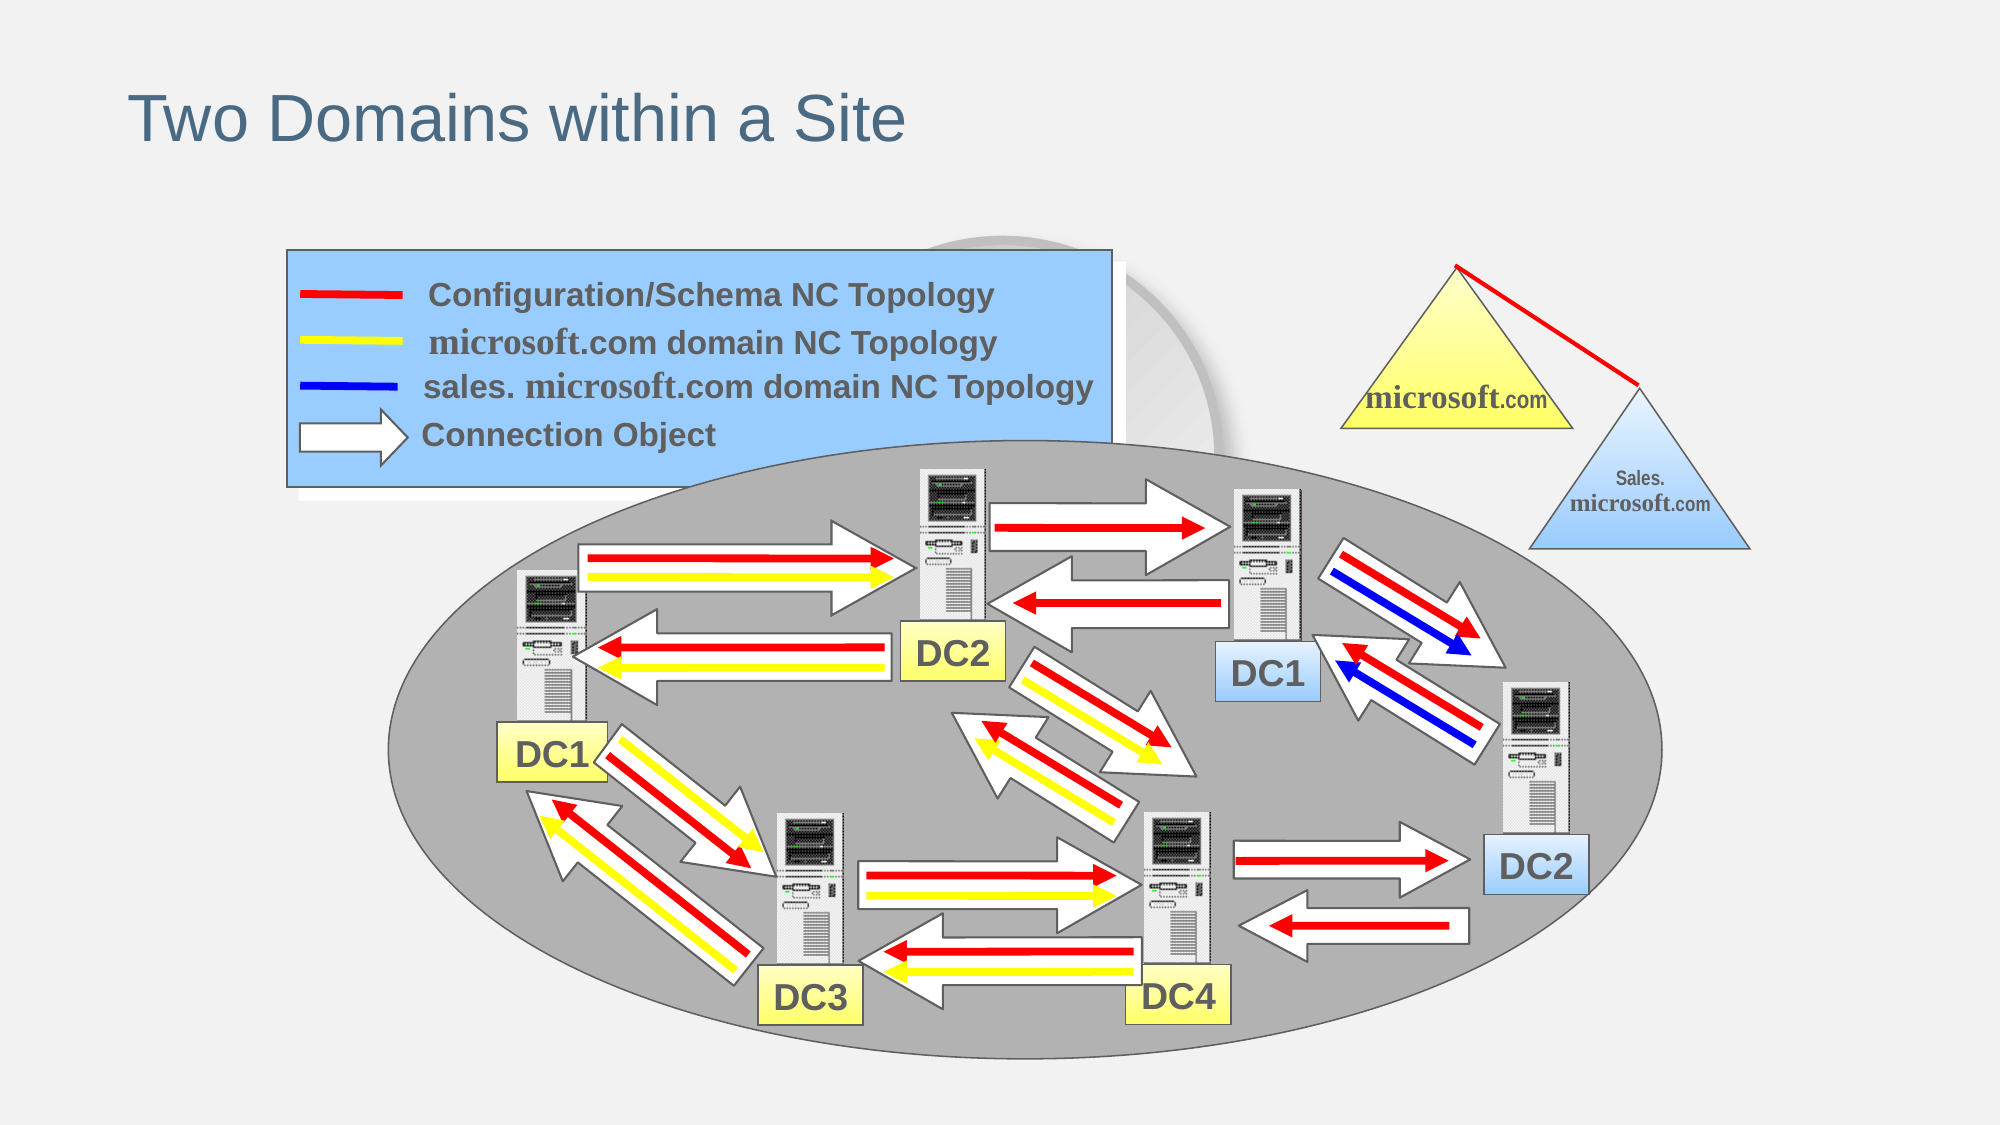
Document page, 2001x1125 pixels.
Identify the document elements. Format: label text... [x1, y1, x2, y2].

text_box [495, 895, 780, 928]
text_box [1233, 821, 1471, 962]
title Two Domains within a Site [73, 60, 963, 180]
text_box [1125, 895, 1231, 1025]
text_box [287, 249, 1113, 488]
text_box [300, 702, 1662, 1059]
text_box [757, 895, 864, 1026]
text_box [300, 353, 1589, 895]
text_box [858, 895, 1213, 1010]
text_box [1589, 388, 1750, 702]
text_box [1315, 554, 1522, 661]
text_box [300, 265, 1662, 388]
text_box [1296, 641, 1503, 745]
